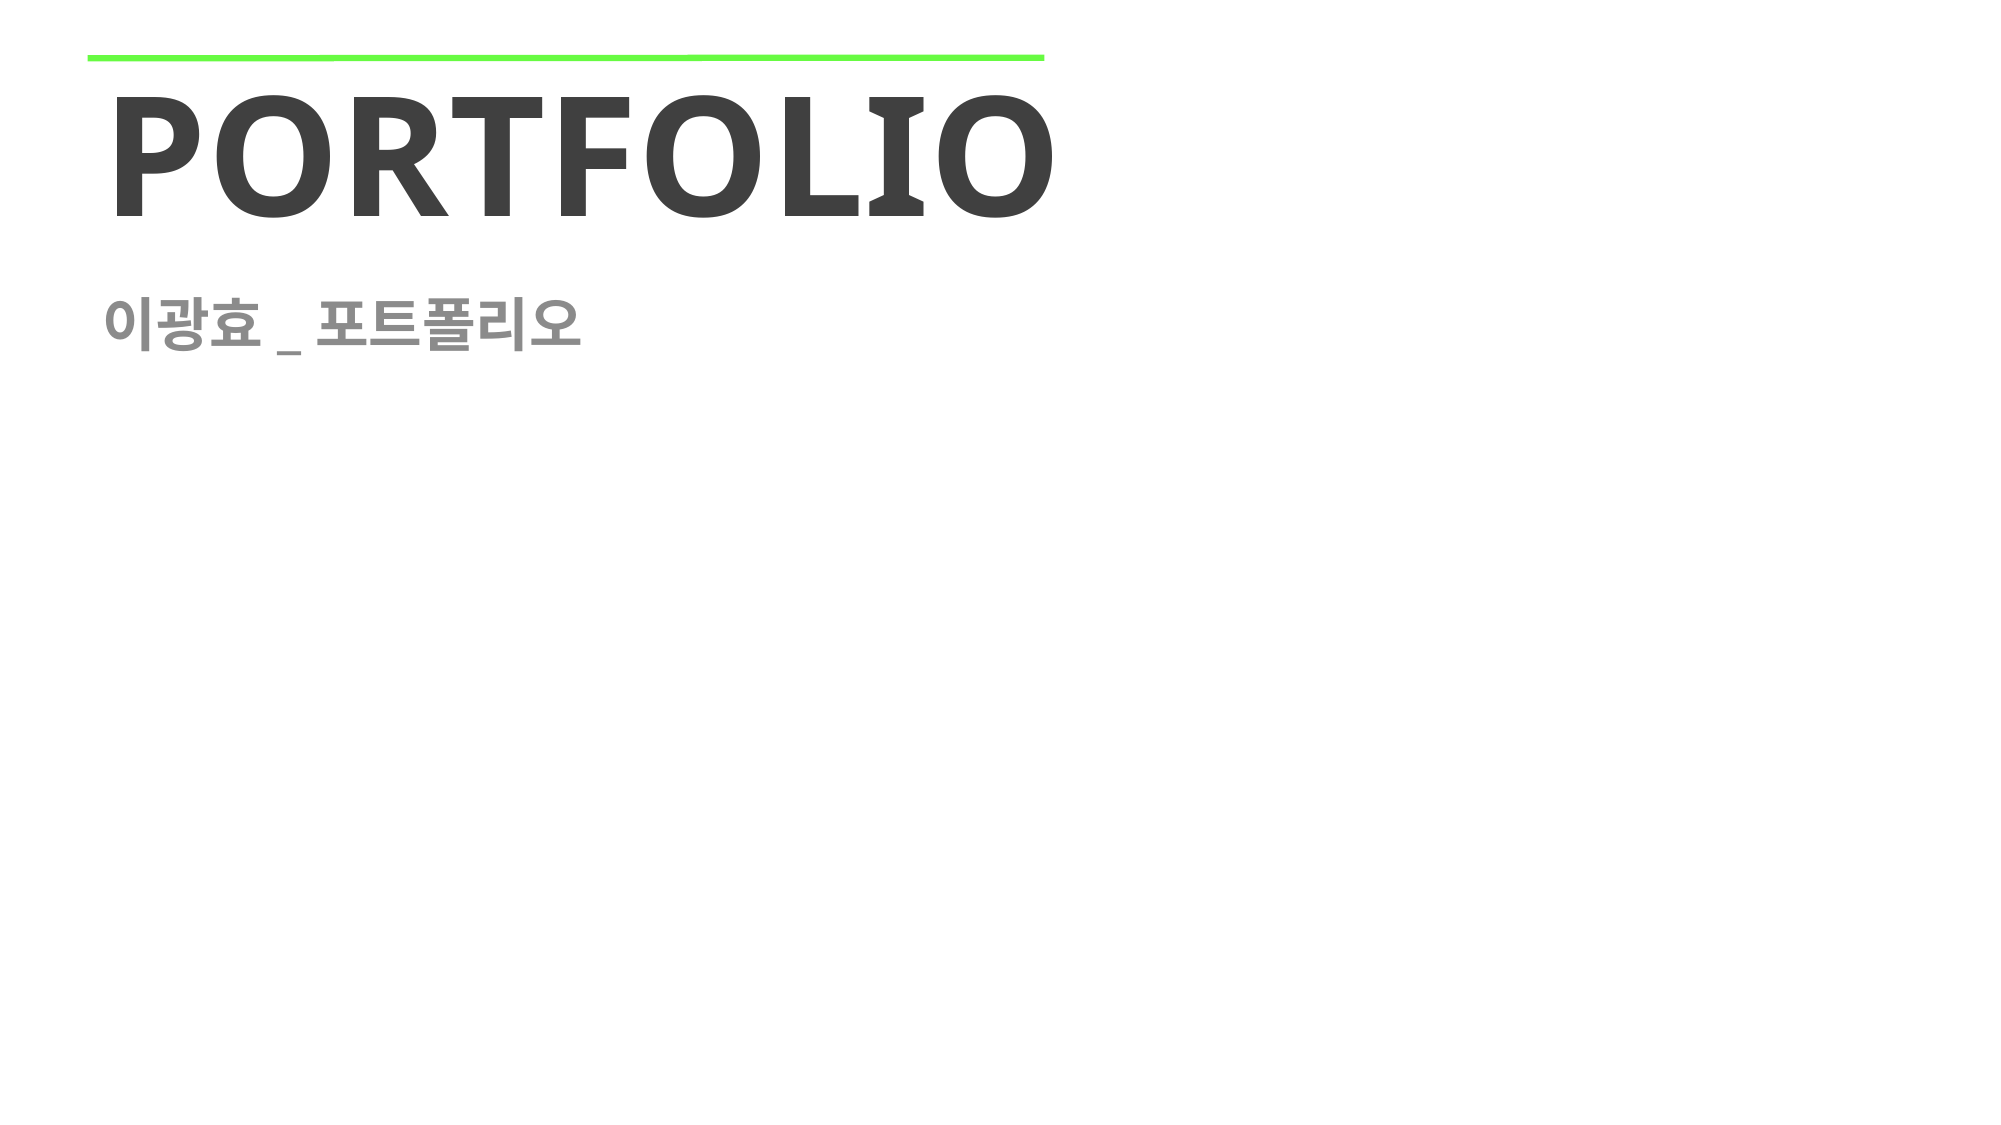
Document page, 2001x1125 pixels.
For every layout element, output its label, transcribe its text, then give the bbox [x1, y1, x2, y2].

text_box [87, 42, 1397, 260]
text_box 이광효_포트폴리오 [87, 259, 1921, 387]
